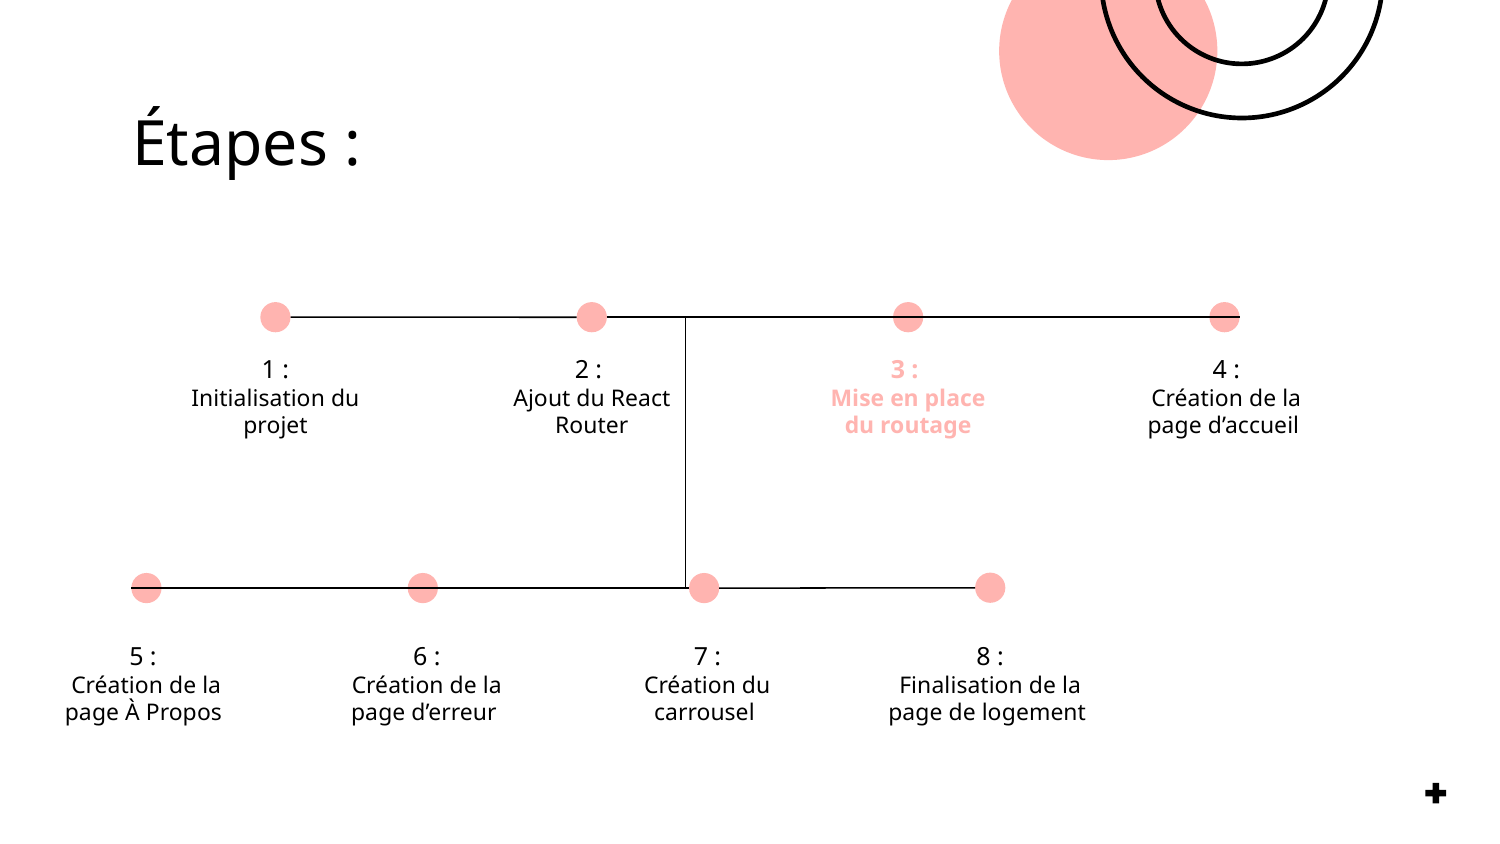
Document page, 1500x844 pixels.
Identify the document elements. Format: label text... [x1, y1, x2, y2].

text_box [893, 302, 923, 315]
text_box [979, 598, 1002, 603]
text_box [577, 302, 607, 315]
text_box [260, 302, 291, 315]
text_box [999, 0, 1187, 161]
text_box [692, 598, 716, 604]
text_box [1100, 0, 1383, 119]
text_box [1425, 782, 1447, 804]
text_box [131, 316, 1240, 589]
subtitle 6 : Création de la page d’erreur [329, 625, 525, 744]
title Étapes : [117, 87, 1383, 193]
text_box [1209, 302, 1240, 316]
subtitle 5 : Création de la page À Propos [49, 625, 244, 744]
text_box [135, 598, 158, 604]
subtitle 4 : Création de la page d’accueil [1244, 338, 1324, 448]
subtitle 7 : Création du carrousel [610, 625, 805, 744]
subtitle 8 : Finalisation de la page de logement [871, 625, 1110, 756]
text_box [411, 598, 435, 604]
